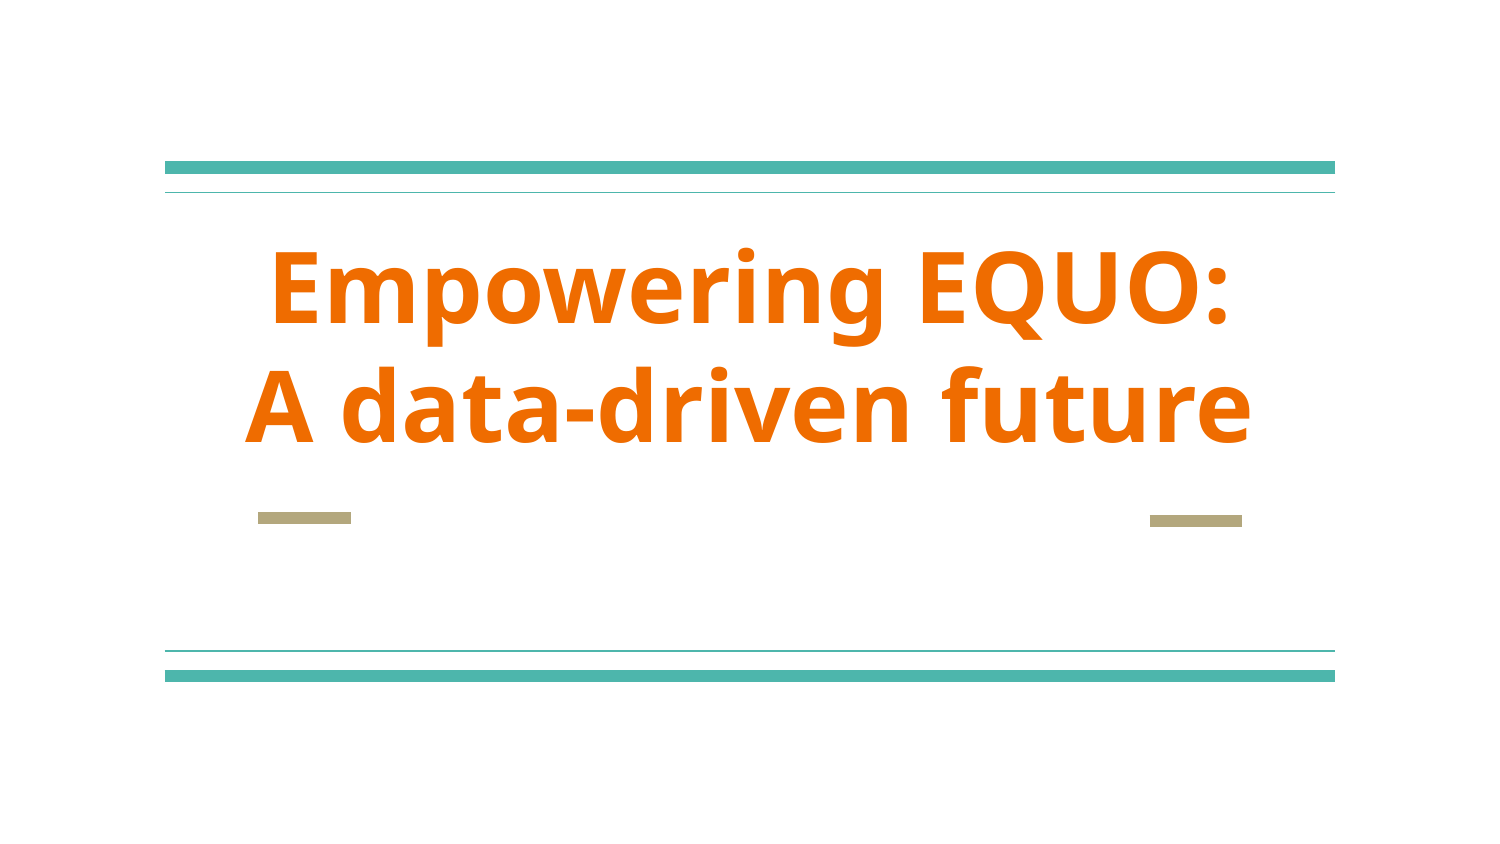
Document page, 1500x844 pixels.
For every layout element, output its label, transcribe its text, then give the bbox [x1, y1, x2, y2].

title Empowering EQUO: A data-driven future [164, 310, 1336, 478]
